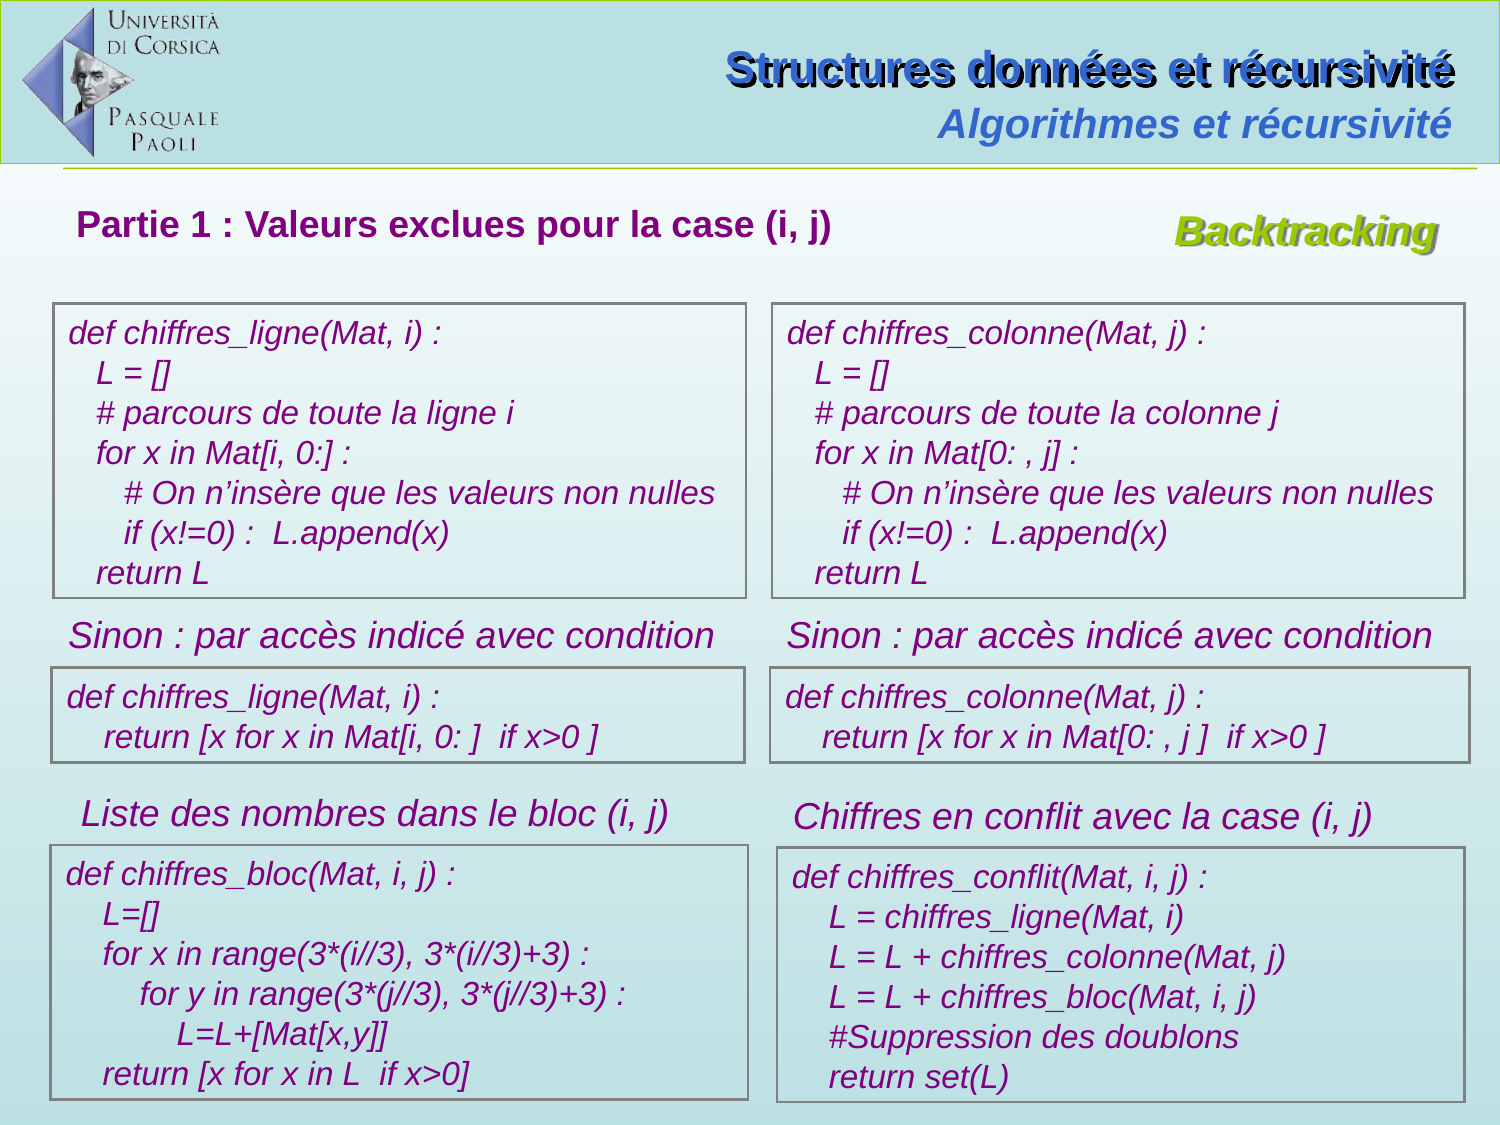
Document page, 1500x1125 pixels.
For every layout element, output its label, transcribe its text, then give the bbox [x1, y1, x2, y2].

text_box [769, 603, 1470, 764]
text_box def chiffres_colonne(Mat, j) : L = [] # parcours de toute la colonne j for x in Mat[0: , j] : # On n’insère que les valeurs non nulles if (x!=0) : L.append(x) return L [771, 335, 1465, 599]
picture [21, 5, 221, 159]
text_box Structures données et récursivité [709, 29, 1468, 100]
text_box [62, 168, 1478, 325]
text_box Algorithmes et récursivité [922, 89, 1468, 155]
text_box def chiffres_ligne(Mat, i) : L = [] # parcours de toute la ligne i for x in Mat[i, 0:] : # On n’insère que les valeurs non nulles if (x!=0) : L.append(x) return L [53, 303, 747, 599]
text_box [49, 781, 749, 1101]
text_box [0, 0, 1500, 164]
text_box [51, 603, 750, 764]
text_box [774, 784, 1465, 1104]
